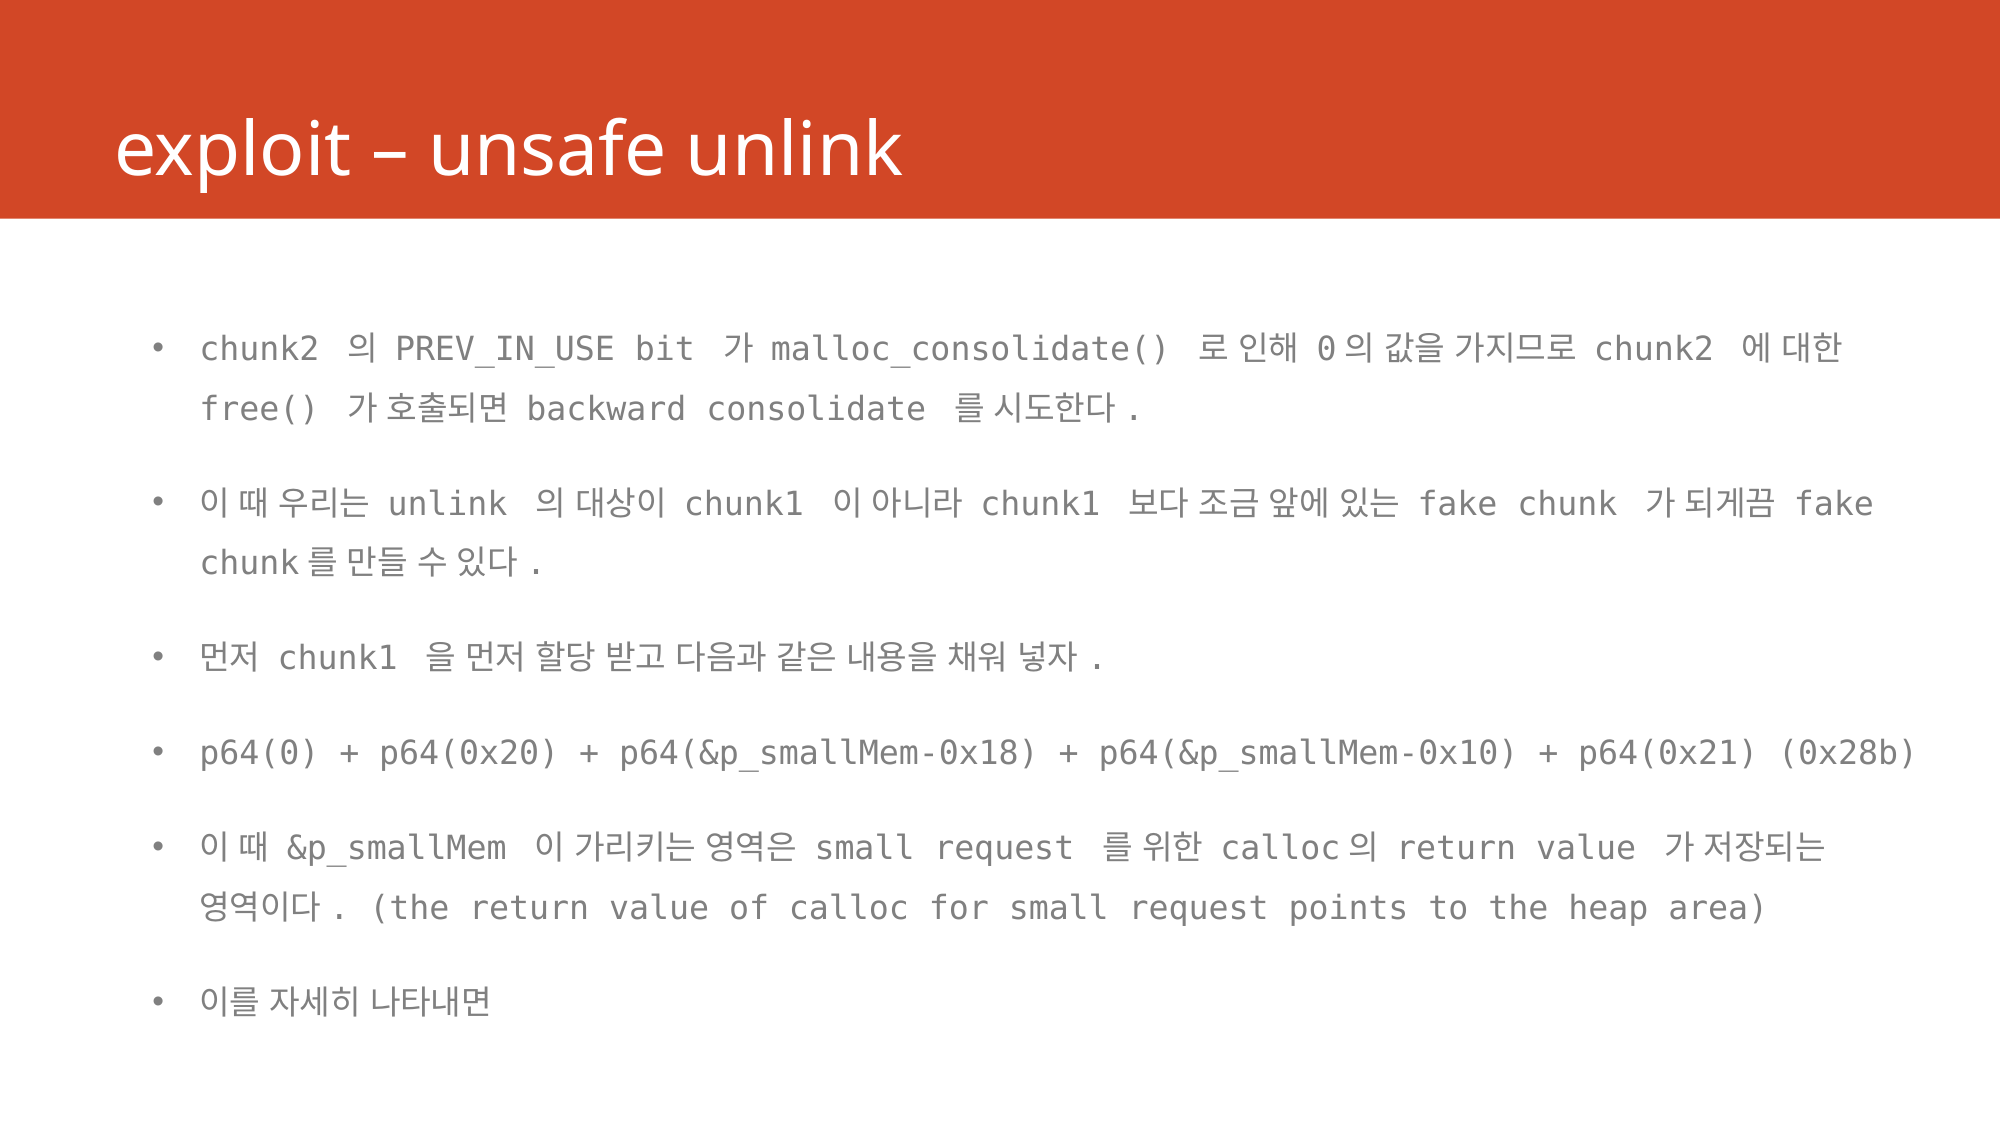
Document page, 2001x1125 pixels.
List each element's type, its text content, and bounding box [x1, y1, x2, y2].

title exploit – unsafe unlink [99, 0, 1863, 199]
list chunk2 의 PREV_IN_USE bit 가 malloc_consolidate() 로 인해 0의 값을 가지므로 chunk2 에 대한 free() 가 호출되면 backward consolidate 를 시도한다. 이 때 우리는 unlink 의 대상이 chunk1 이 아니라 chunk1 보다 조금 앞에 있는 fake chunk 가 되게끔 fake chunk를 만들 수 있다. 먼저 chunk1 을 먼저 할당 받고 다음과 같은 내용을 채워 넣자. p64(0) + p64(0x20) + p64(&p_smallMem-0x18) + p64(&p_smallMem-0x10) + p64(0x21) (0x28b) 이 때 &p_smallMem 이 가리키는 영역은 small request 를 위한 calloc의 return value 가 저장되는 영역이다. (the return value of calloc for small request points to the heap area) 이를 자세히 나타내면 [137, 299, 1947, 1050]
